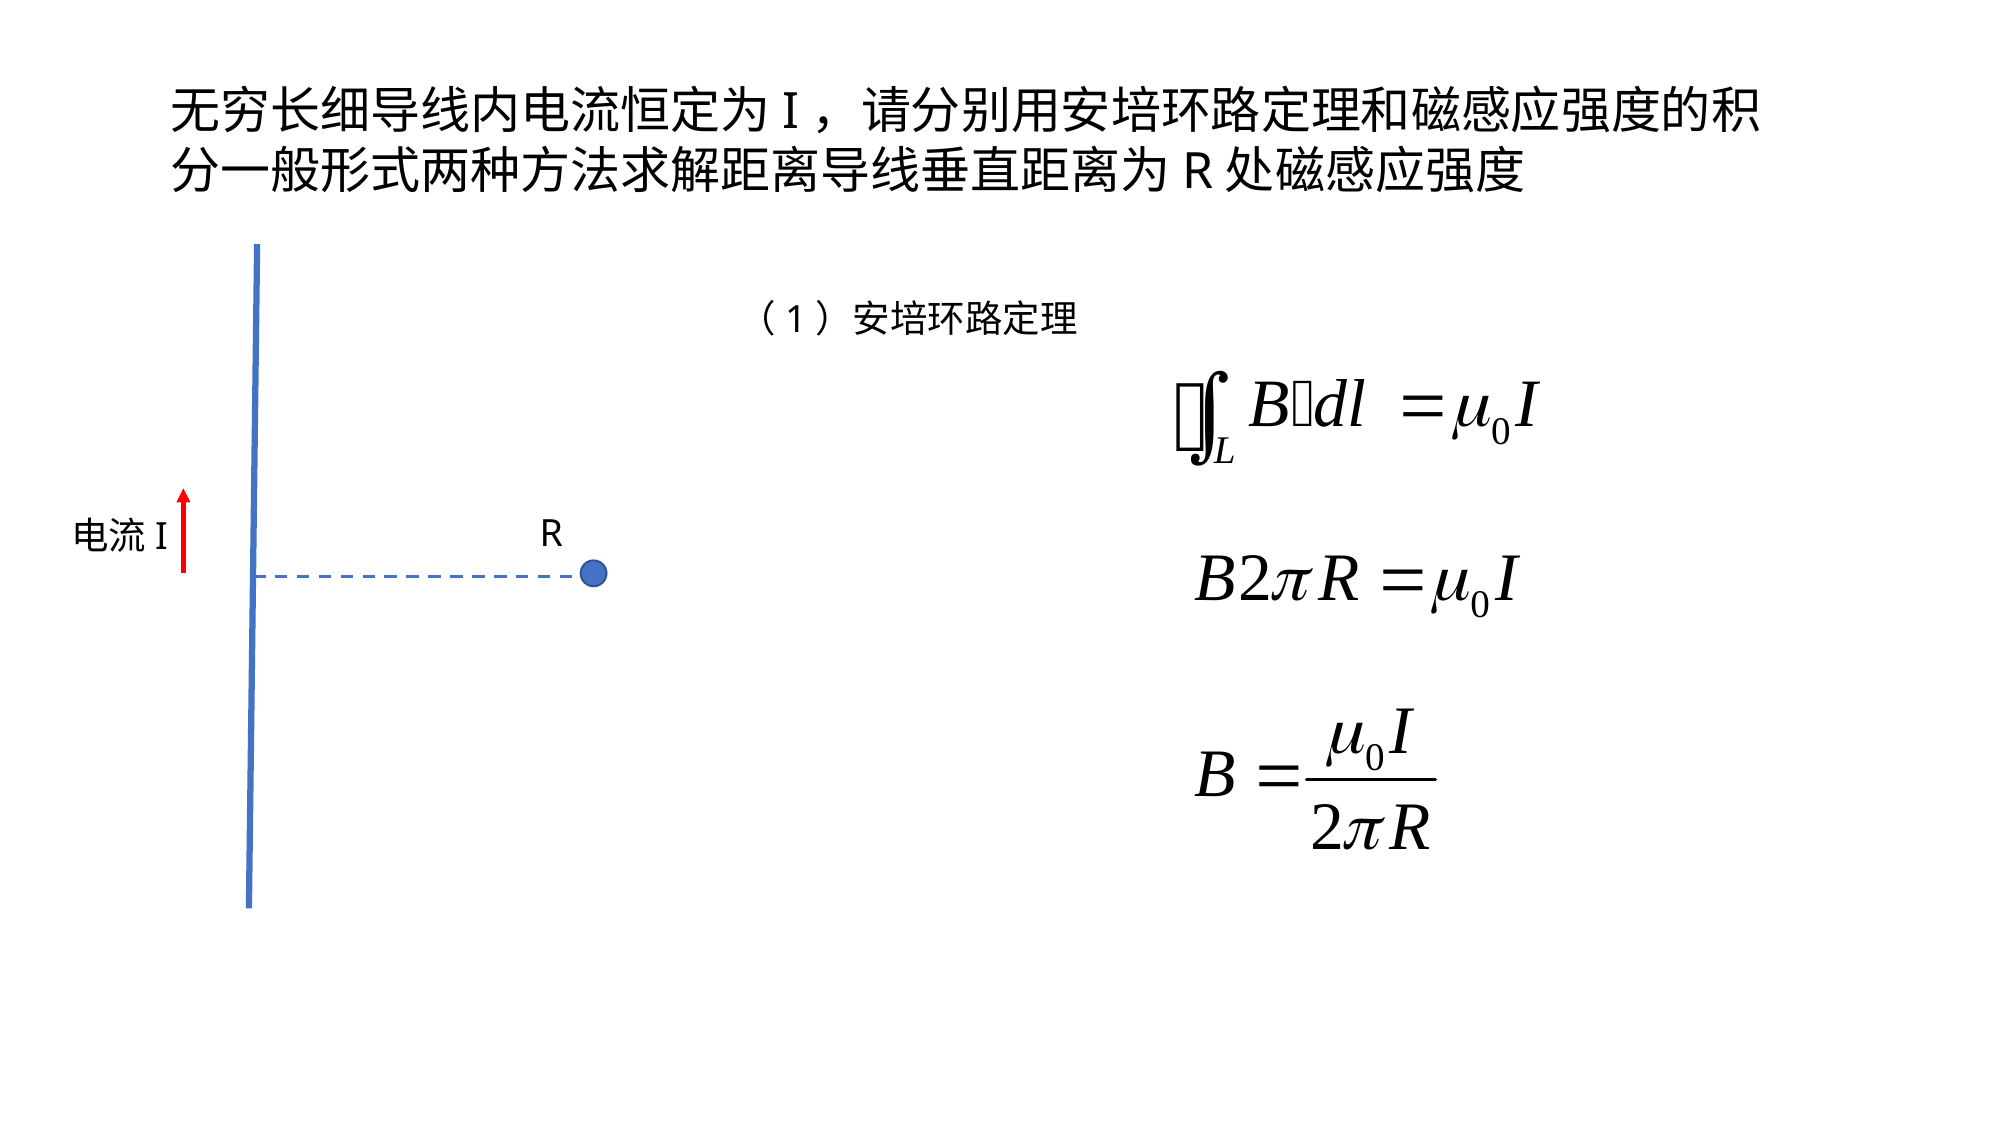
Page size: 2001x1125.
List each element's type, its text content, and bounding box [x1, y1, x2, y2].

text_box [61, 243, 607, 909]
text_box （1）安培环路定理 [723, 287, 1114, 347]
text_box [1182, 532, 1538, 635]
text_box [1162, 347, 1557, 478]
text_box 无穷长细导线内电流恒定为I，请分别用安培环路定理和磁感应强度的积分一般形式两种方法求解距离导线垂直距离为R处磁感应强度 [155, 71, 1824, 206]
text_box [1182, 689, 1448, 865]
